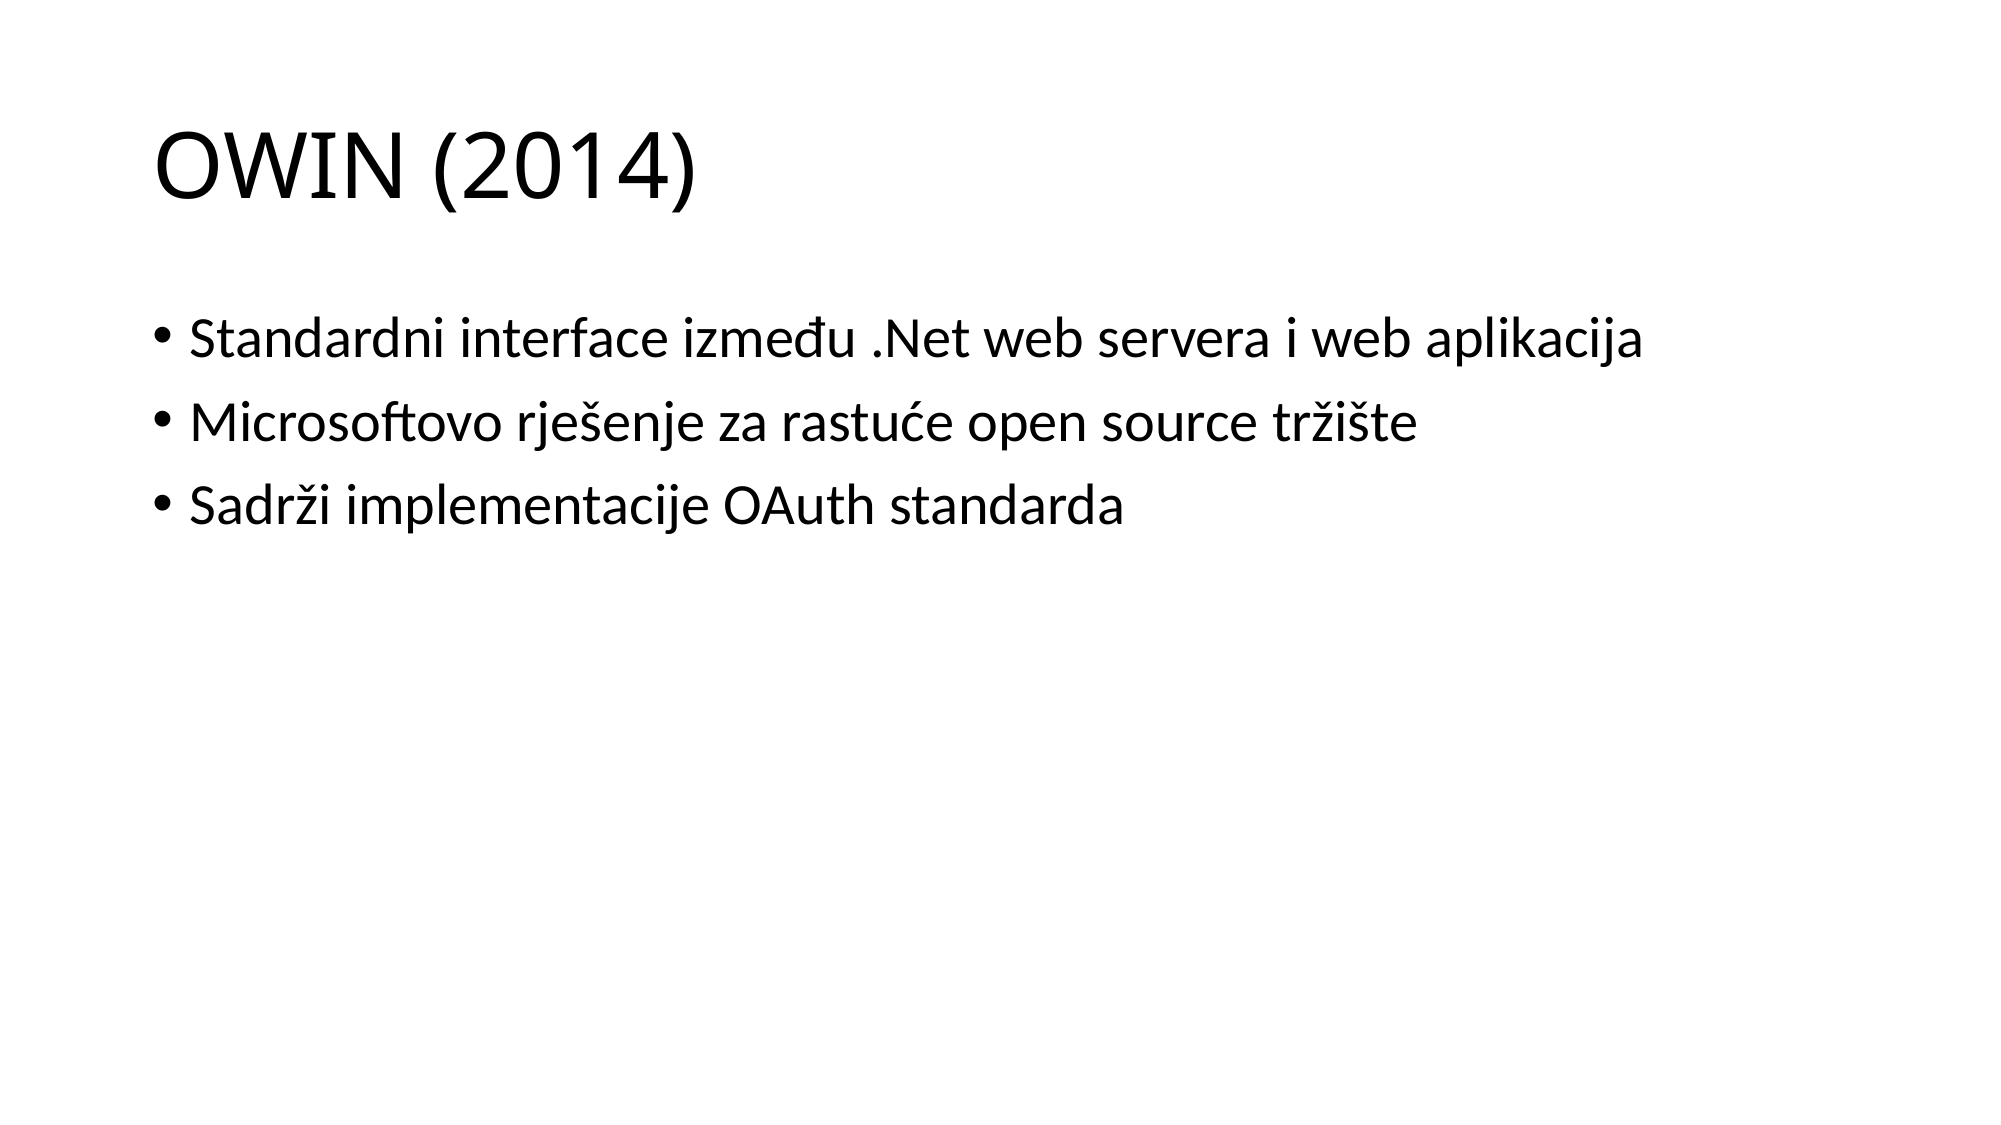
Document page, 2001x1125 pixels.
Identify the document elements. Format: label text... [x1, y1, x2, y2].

list Standardni interface između .Net web servera i web aplikacija Microsoftovo rješenje za rastuće open source tržište Sadrži implementacije OAuth standarda [137, 299, 1863, 1014]
title OWIN (2014) [137, 59, 1863, 278]
